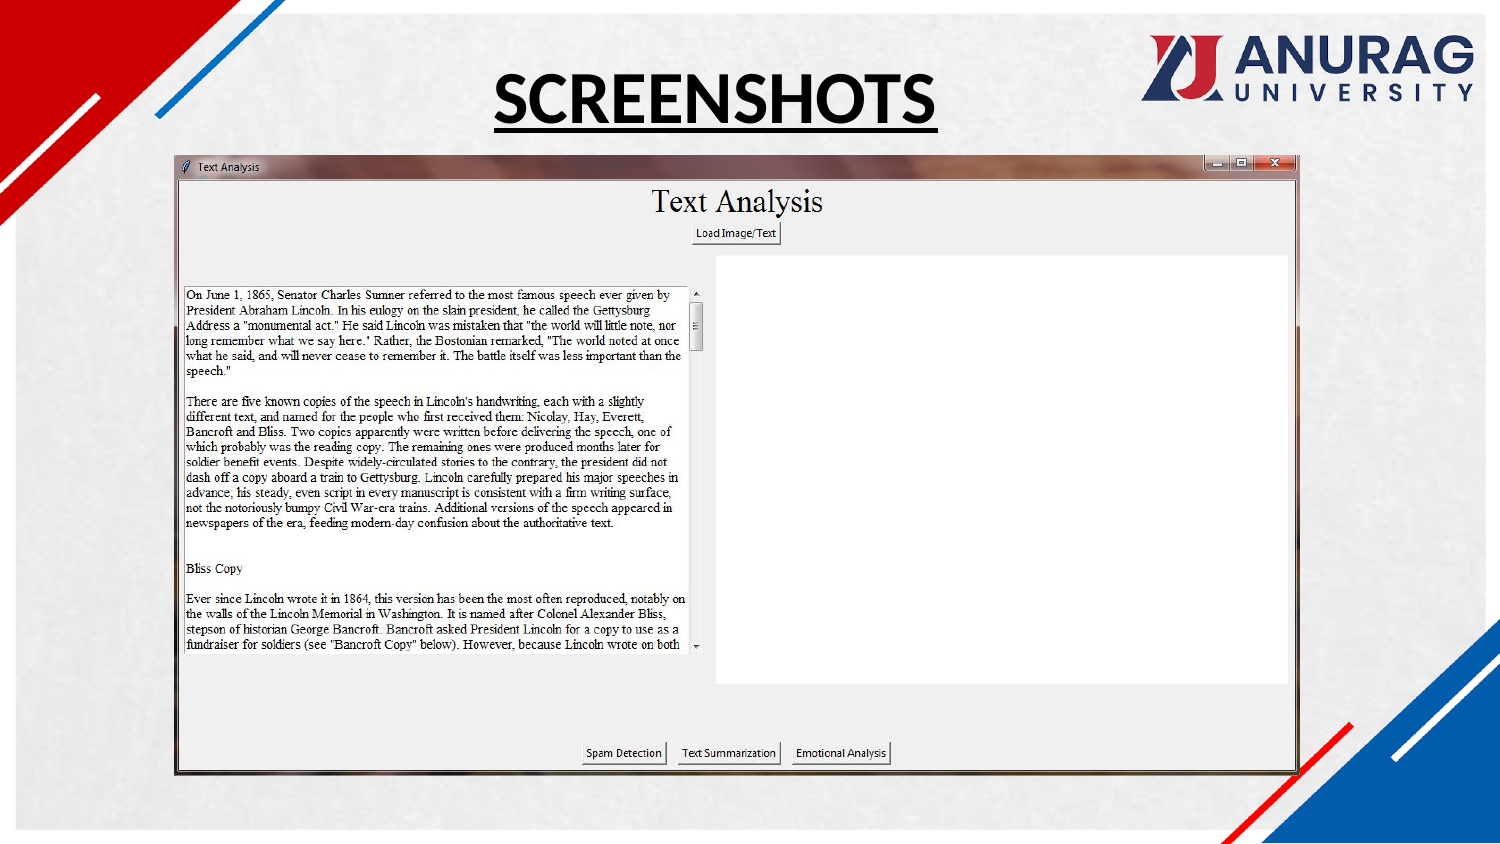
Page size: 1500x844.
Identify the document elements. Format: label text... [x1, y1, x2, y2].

picture [0, 0, 1500, 844]
text_box SCREENSHOTS [0, 40, 1431, 146]
